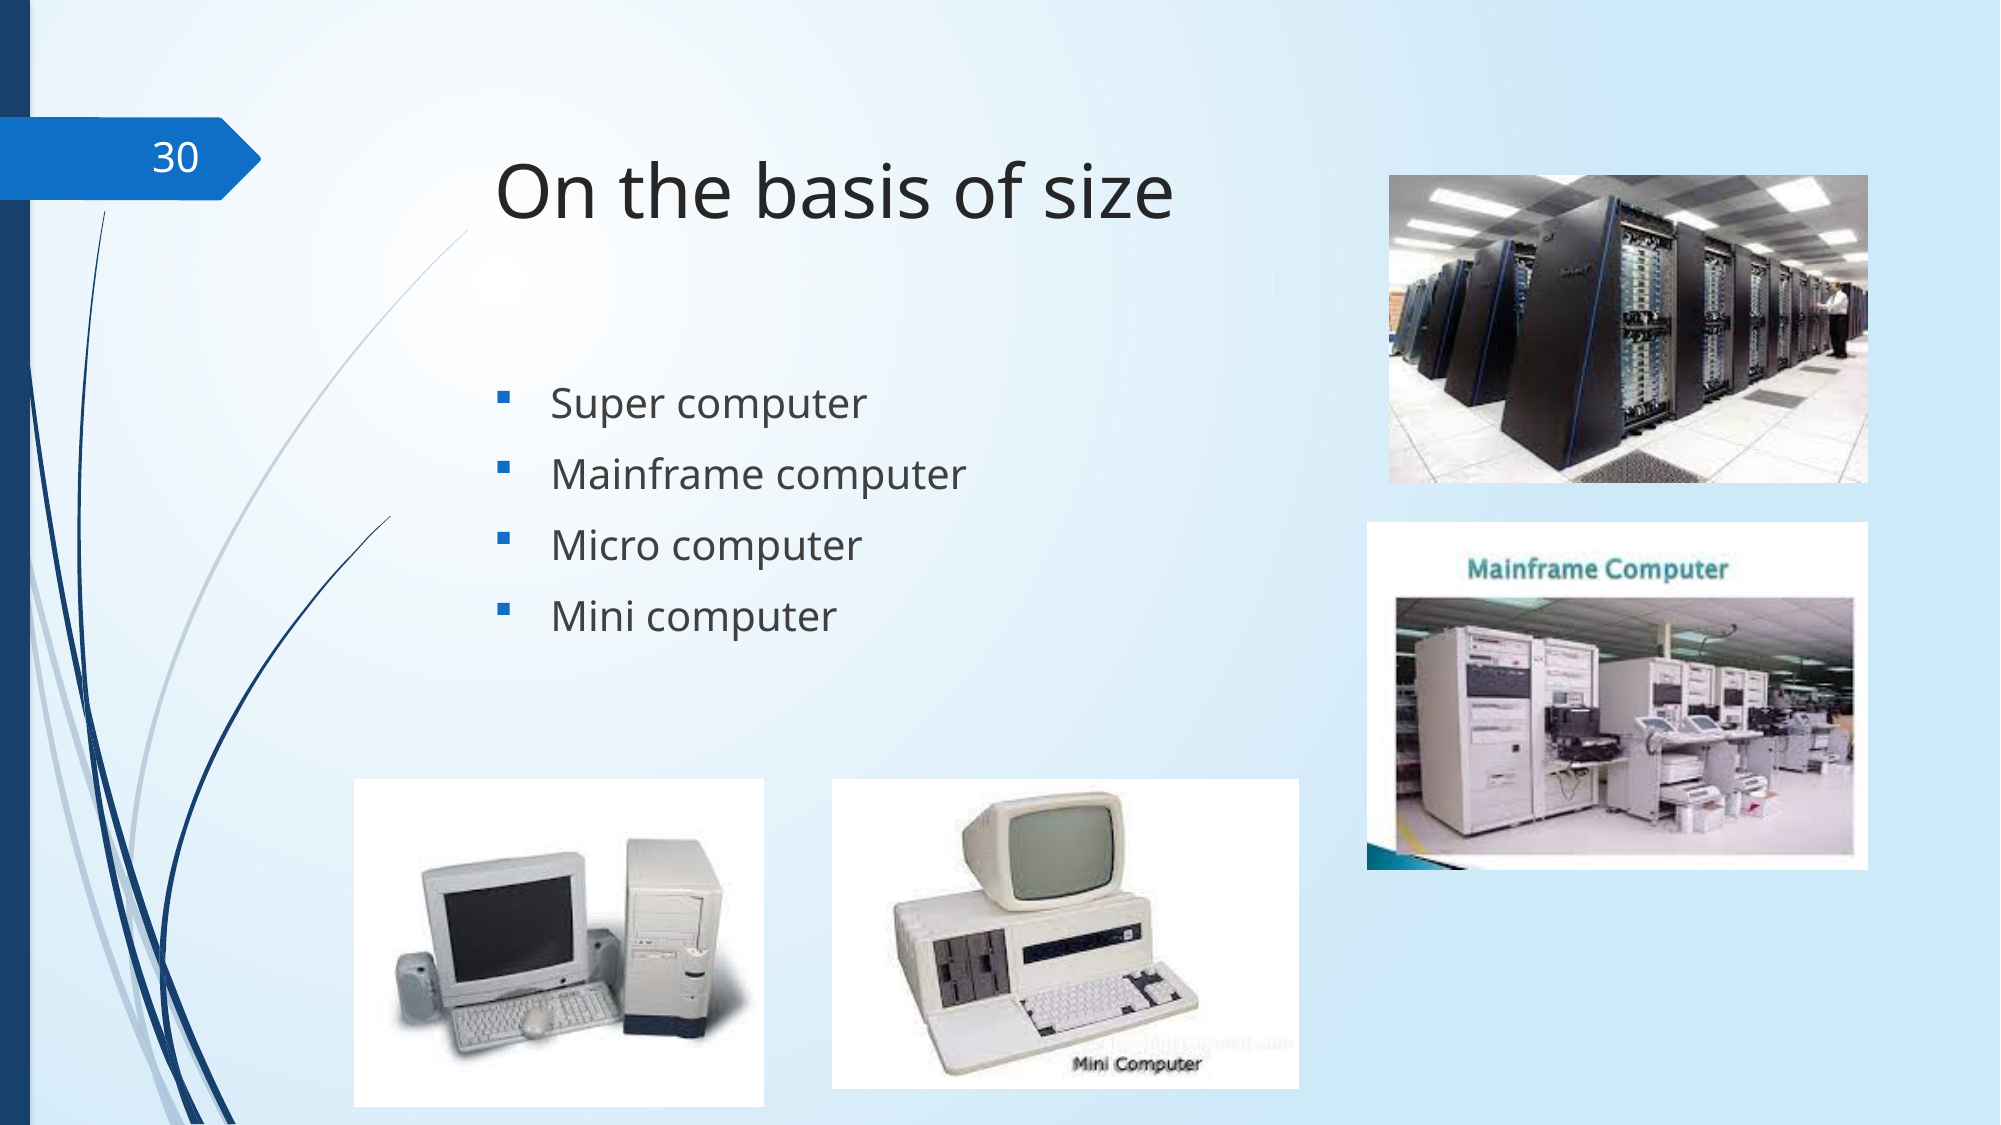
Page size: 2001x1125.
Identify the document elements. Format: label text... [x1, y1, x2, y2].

picture [1367, 862, 1375, 870]
picture [354, 778, 764, 1107]
picture [832, 778, 1299, 1089]
picture [1388, 175, 1869, 483]
picture [1367, 522, 1869, 870]
list Super computer Mainframe computer Micro computer Mini computer [479, 369, 1187, 990]
title On the basis of size [479, 135, 1941, 346]
slide_number 30 [87, 129, 216, 190]
